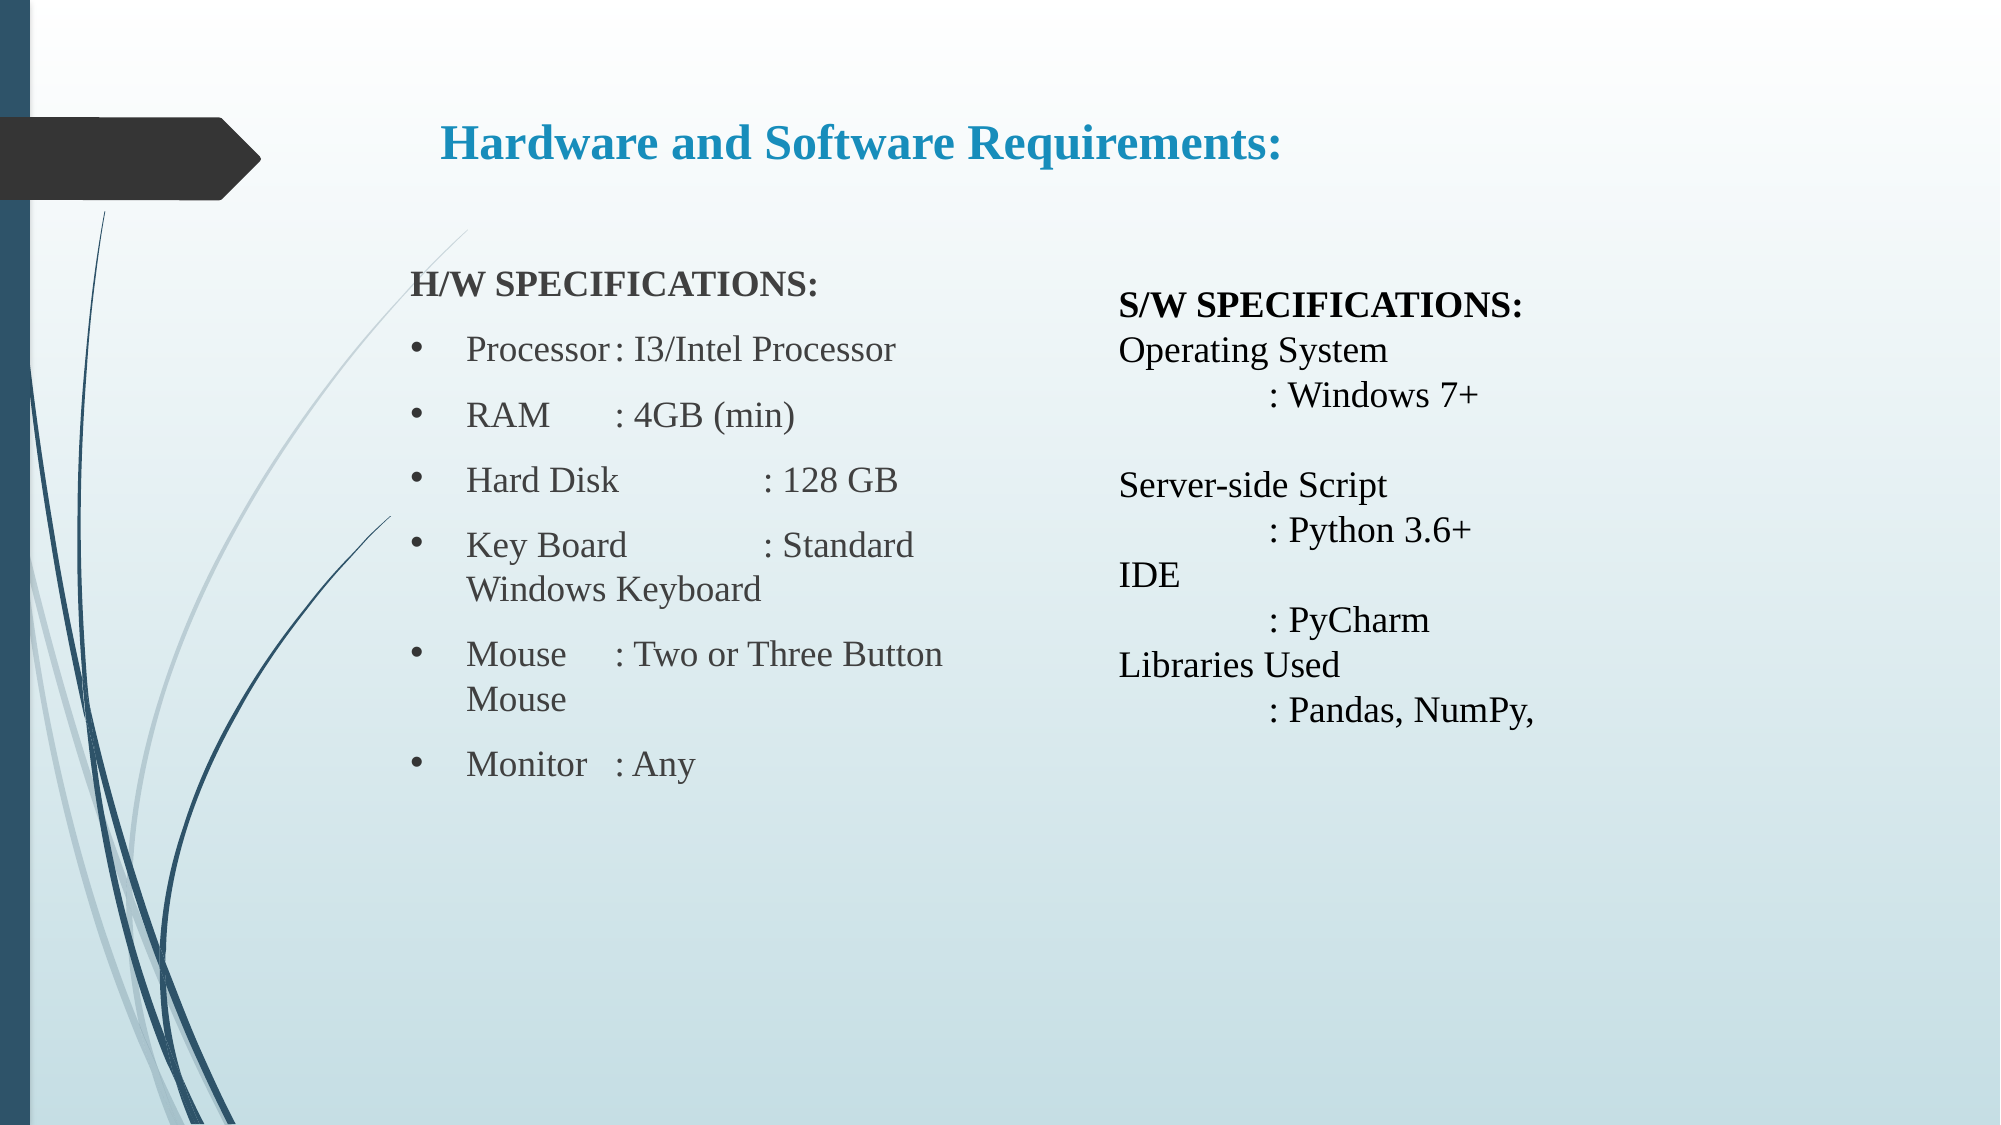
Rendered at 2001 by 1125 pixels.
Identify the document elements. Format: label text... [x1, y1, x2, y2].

list H/W SPECIFICATIONS: Processor : I3/Intel Processor RAM : 4GB (min) Hard Disk : 128 GB Key Board : Standard Windows Keyboard Mouse : Two or Three Button Mouse Monitor : Any [395, 252, 1016, 928]
title Hardware and Software Requirements: [425, 102, 1888, 313]
text_box S/W SPECIFICATIONS: Operating System : Windows 7+ Server-side Script : Python 3.6+ IDE : PyCharm Libraries Used : Pandas, NumPy, [1103, 273, 1703, 738]
